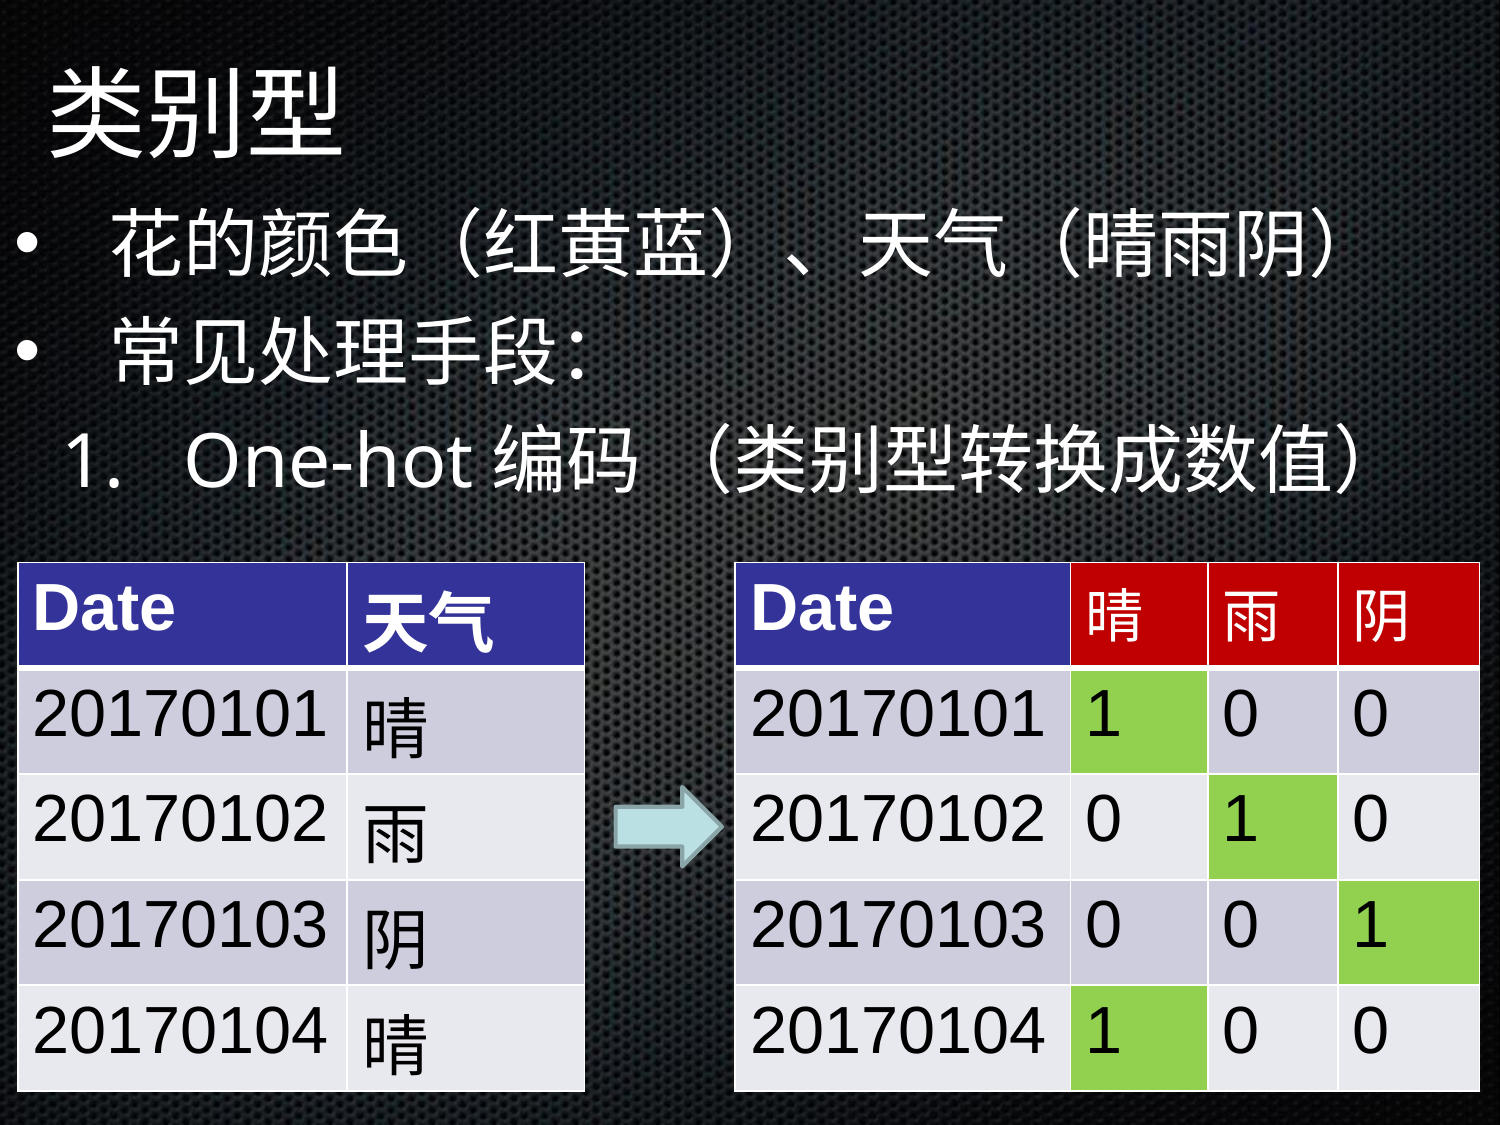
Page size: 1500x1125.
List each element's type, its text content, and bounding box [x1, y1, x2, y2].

table_cell 阴 [348, 881, 584, 984]
table_header 雨 [1209, 563, 1337, 665]
table_cell 0 [1071, 881, 1207, 984]
table_cell 晴 [348, 986, 584, 1090]
table_cell 0 [1339, 671, 1479, 773]
table_cell 0 [1209, 986, 1337, 1090]
table_cell 雨 [348, 775, 584, 879]
table_cell 1 [1209, 775, 1337, 879]
table_cell 0 [1071, 775, 1207, 879]
text_box 类别型 [31, 42, 1424, 171]
table_header 阴 [1339, 563, 1479, 665]
table_cell 0 [1339, 775, 1479, 879]
table_cell 20170101 [19, 671, 346, 773]
table_cell 20170104 [19, 986, 346, 1090]
table_cell 20170102 [736, 775, 1070, 879]
table_cell 20170104 [736, 986, 1070, 1090]
picture [0, 0, 1500, 1125]
table_cell 20170103 [736, 881, 1070, 984]
table_cell 1 [1339, 881, 1479, 984]
table_header 晴 [1071, 563, 1207, 665]
table_cell 晴 [348, 671, 584, 773]
table_cell 0 [1209, 881, 1337, 984]
table_cell 1 [1071, 986, 1207, 1090]
text_box 花的颜色（红黄蓝）、天气（晴雨阴） 常见处理手段： One-hot编码 （类别型转换成数值） [0, 171, 1468, 510]
table_header 天气 [348, 563, 584, 665]
table_cell 0 [1339, 986, 1479, 1090]
table_header Date [19, 563, 346, 665]
table_header Date [736, 563, 1070, 665]
text_box [613, 785, 725, 869]
table_cell 20170101 [736, 671, 1070, 773]
table_cell 1 [1071, 671, 1207, 773]
table_cell 20170103 [19, 881, 346, 984]
table_cell 20170102 [19, 775, 346, 879]
table_cell 0 [1209, 671, 1337, 773]
